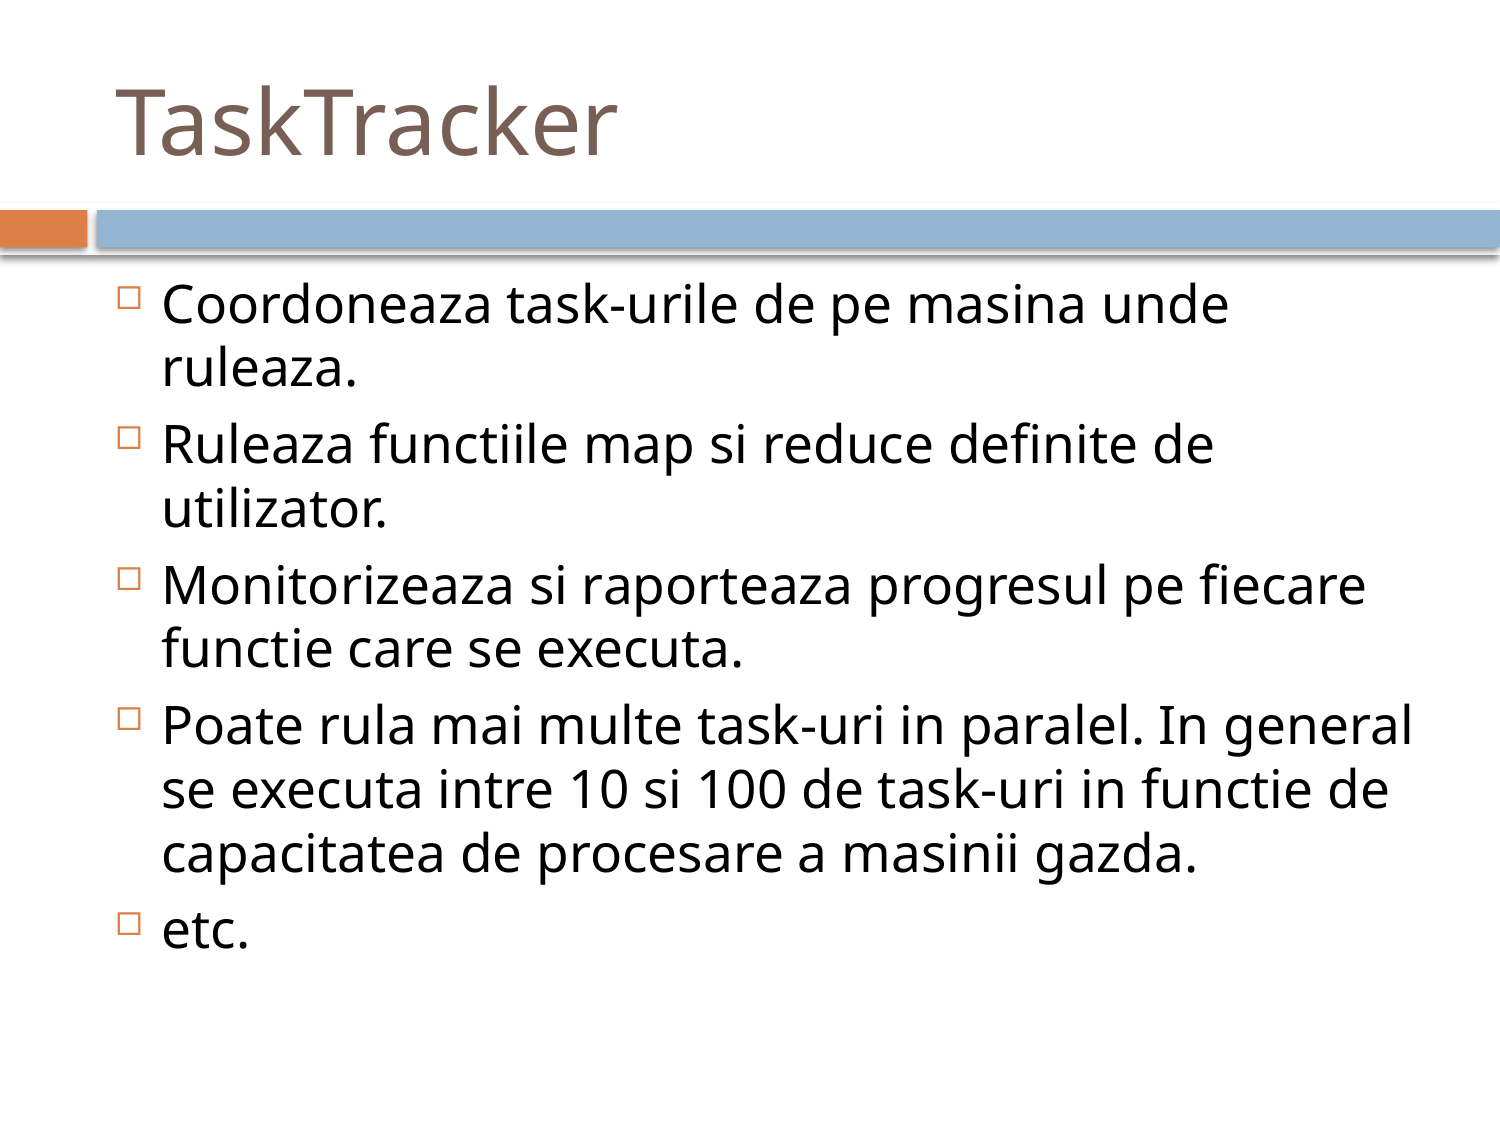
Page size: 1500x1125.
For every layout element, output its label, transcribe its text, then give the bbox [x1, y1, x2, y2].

list Coordoneaza task-urile de pe masina unde ruleaza. Ruleaza functiile map si reduce definite de utilizator. Monitorizeaza si raporteaza progresul pe fiecare functie care se executa. Poate rula mai multe task-uri in paralel. In general se executa intre 10 si 100 de task-uri in functie de capacitatea de procesare a masinii gazda. etc. [100, 262, 1438, 1000]
title TaskTracker [100, 37, 1438, 200]
